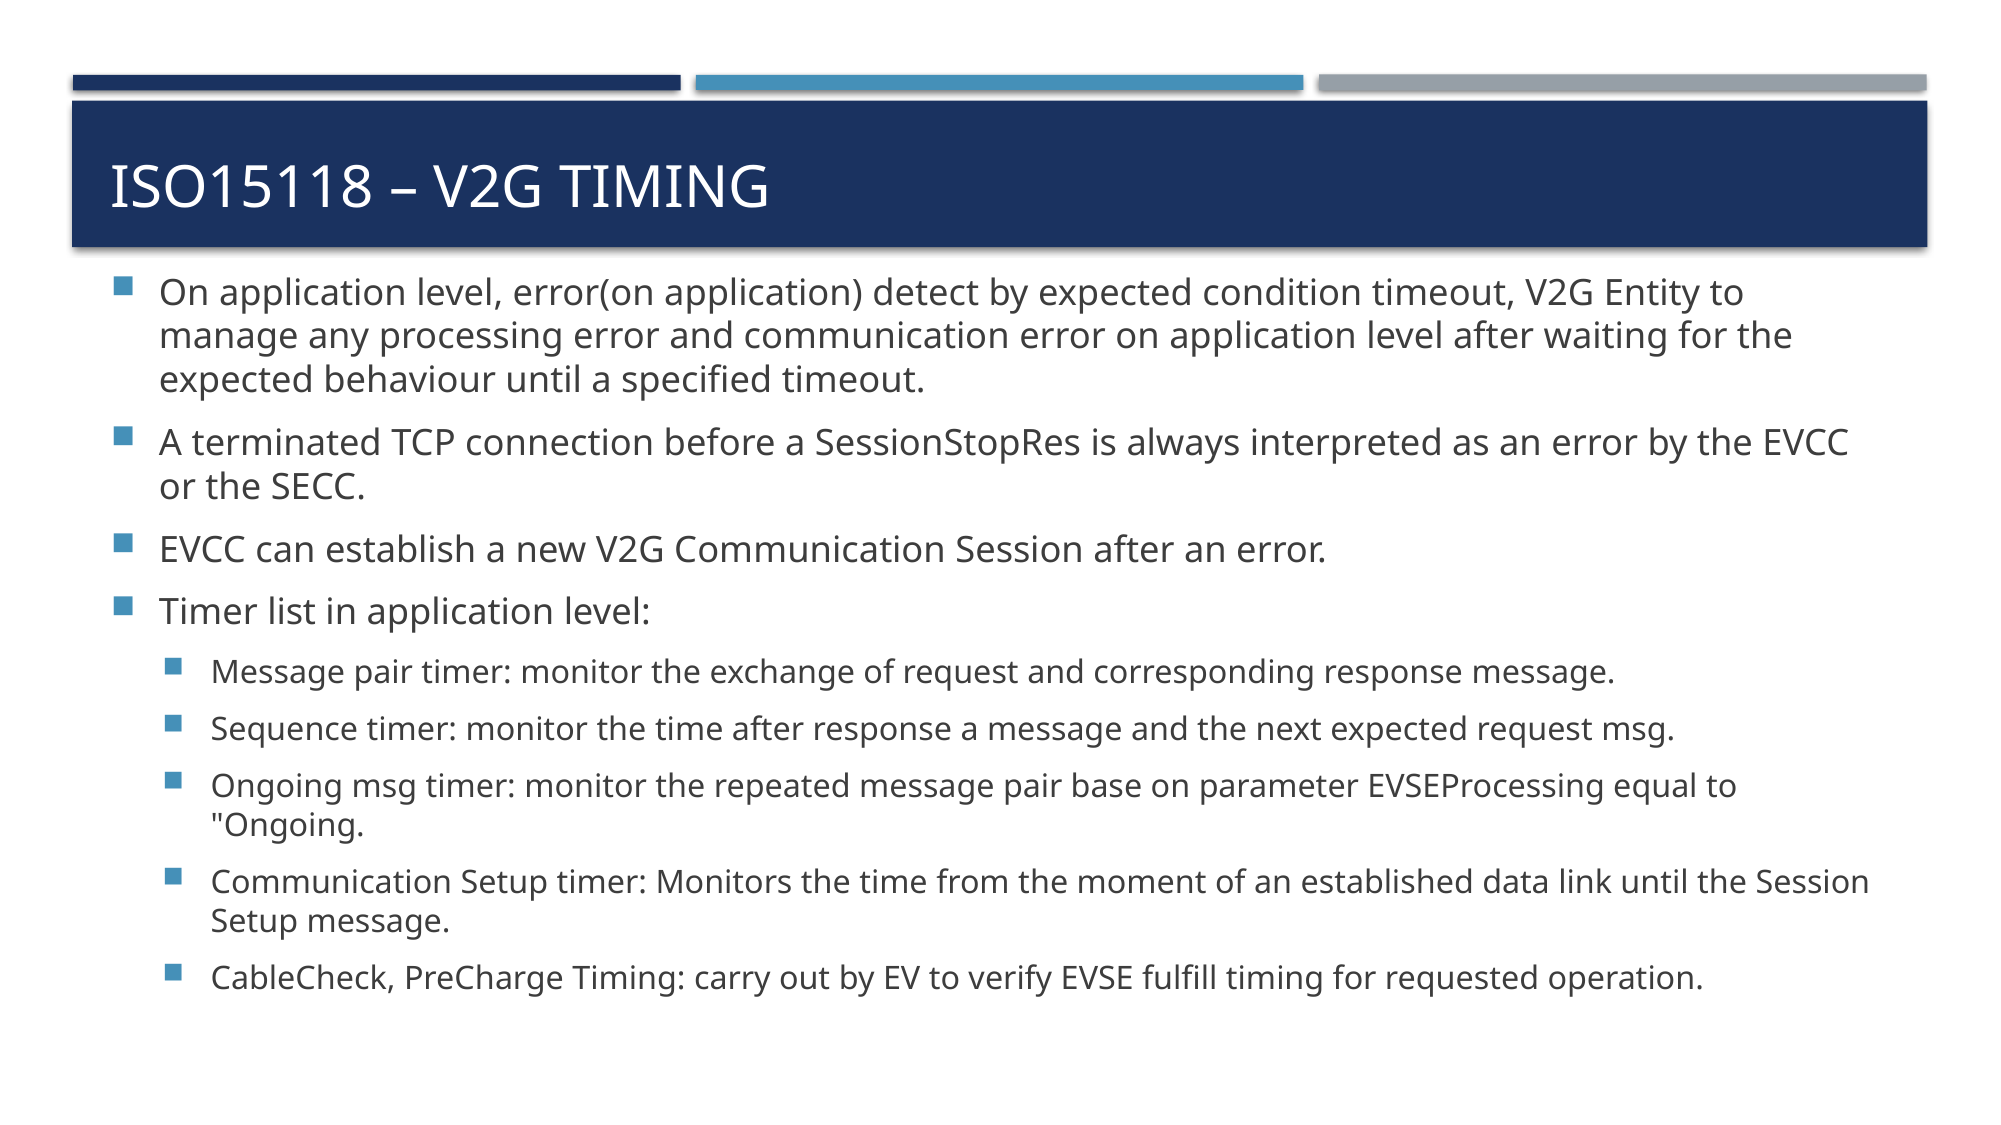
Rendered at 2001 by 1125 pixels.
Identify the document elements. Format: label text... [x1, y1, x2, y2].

list On application level, error(on application) detect by expected condition timeout, V2G Entity to manage any processing error and communication error on application level after waiting for the expected behaviour until a specified timeout. A terminated TCP connection before a SessionStopRes is always interpreted as an error by the EVCC or the SECC. EVCC can establish a new V2G Communication Session after an error. Timer list in application level: Message pair timer: monitor the exchange of request and corresponding response message. Sequence timer: monitor the time after response a message and the next expected request msg. Ongoing msg timer: monitor the repeated message pair base on parameter EVSEProcessing equal to "Ongoing. Communication Setup timer: Monitors the time from the moment of an established data link until the Session Setup message. CableCheck, PreCharge Timing: carry out by EV to verify EVSE fulfill timing for requested operation. [95, 261, 1905, 1045]
title ISO15118 – V2G TIMING [95, 115, 1905, 228]
